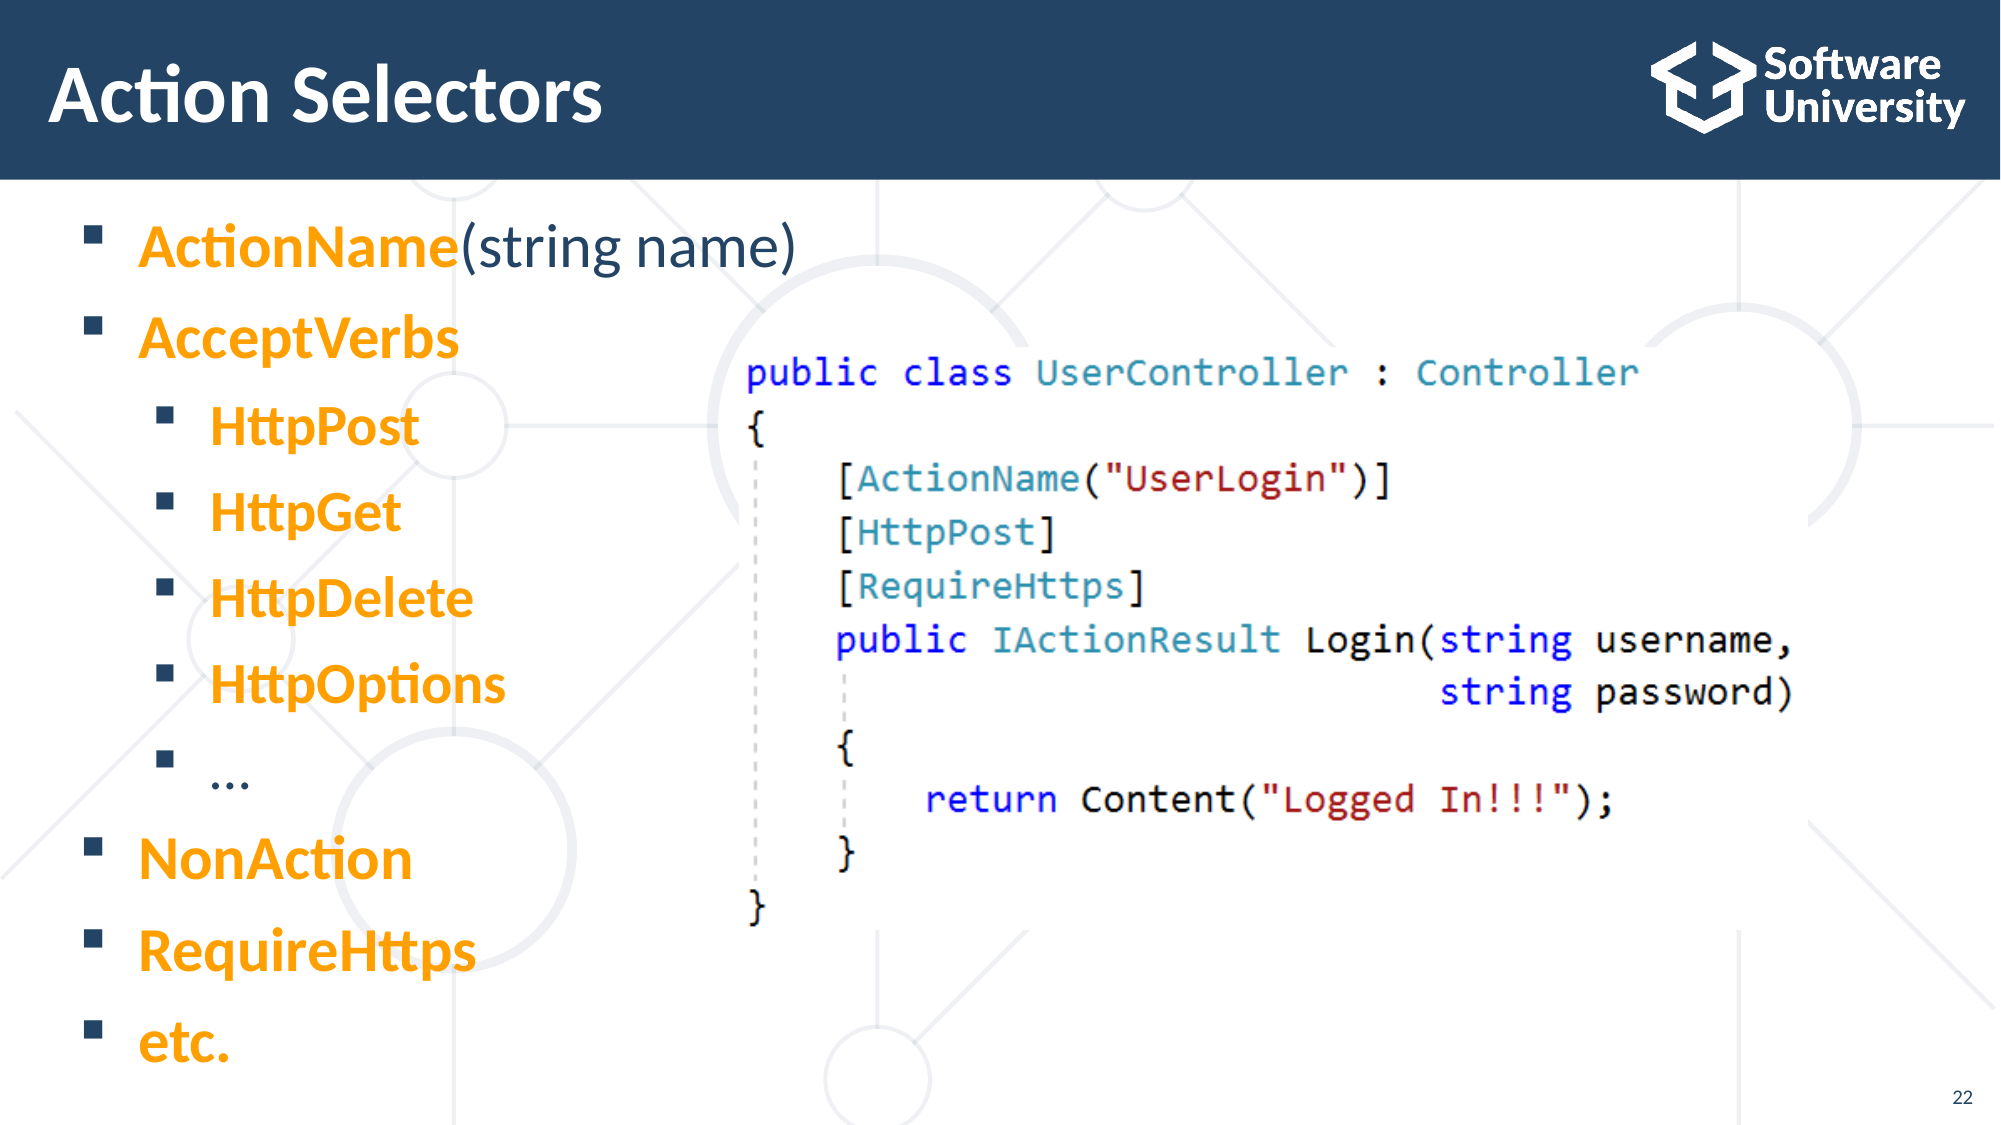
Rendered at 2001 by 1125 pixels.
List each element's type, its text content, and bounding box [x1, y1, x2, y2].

slide_number 22 [1927, 1067, 1989, 1117]
title Action Selectors [31, 16, 1625, 162]
picture [1651, 41, 1966, 134]
picture [738, 347, 1808, 930]
list ActionName(string name) AcceptVerbs HttpPost HttpGet HttpDelete HttpOptions … NonAction RequireHttps etc. [61, 195, 1487, 1095]
